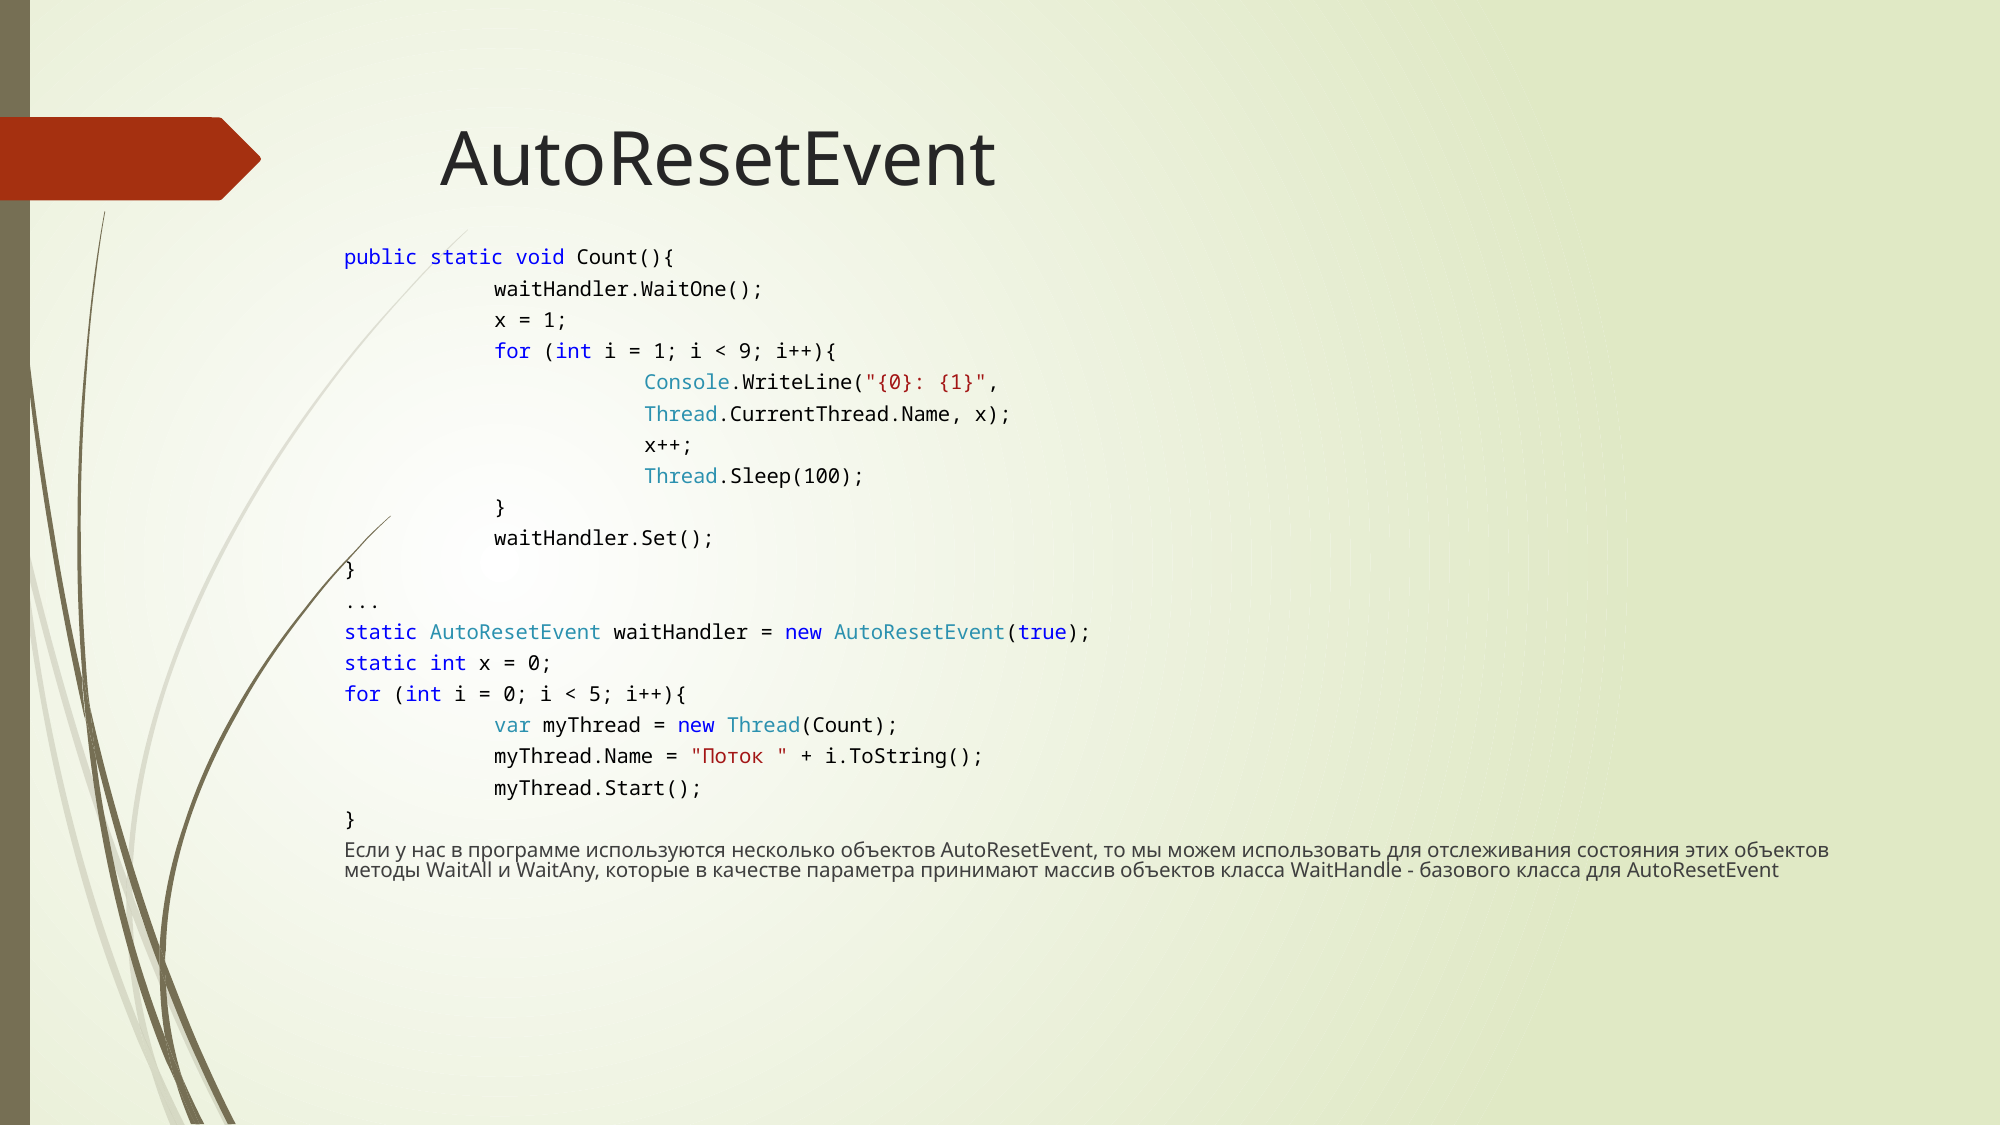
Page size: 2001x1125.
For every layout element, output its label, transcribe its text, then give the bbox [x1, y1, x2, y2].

title AutoResetEvent [425, 102, 1888, 241]
list public static void Count(){ waitHandler.WaitOne(); x = 1; for (int i = 1; i < 9; i++){ Console.WriteLine("{0}: {1}", Thread.CurrentThread.Name, x); x++; Thread.Sleep(100); } waitHandler.Set(); } ... static AutoResetEvent waitHandler = new AutoResetEvent(true); static int x = 0; for (int i = 0; i < 5; i++){ var myThread = new Thread(Count); myThread.Name = "Поток " + i.ToString(); myThread.Start(); } Если у нас в программе используются несколько объектов AutoResetEvent, то мы можем использовать для отслеживания состояния этих объектов методы WaitAll и WaitAny, которые в качестве параметра принимают массив объектов класса WaitHandle - базового класса для AutoResetEvent [329, 241, 1924, 1107]
